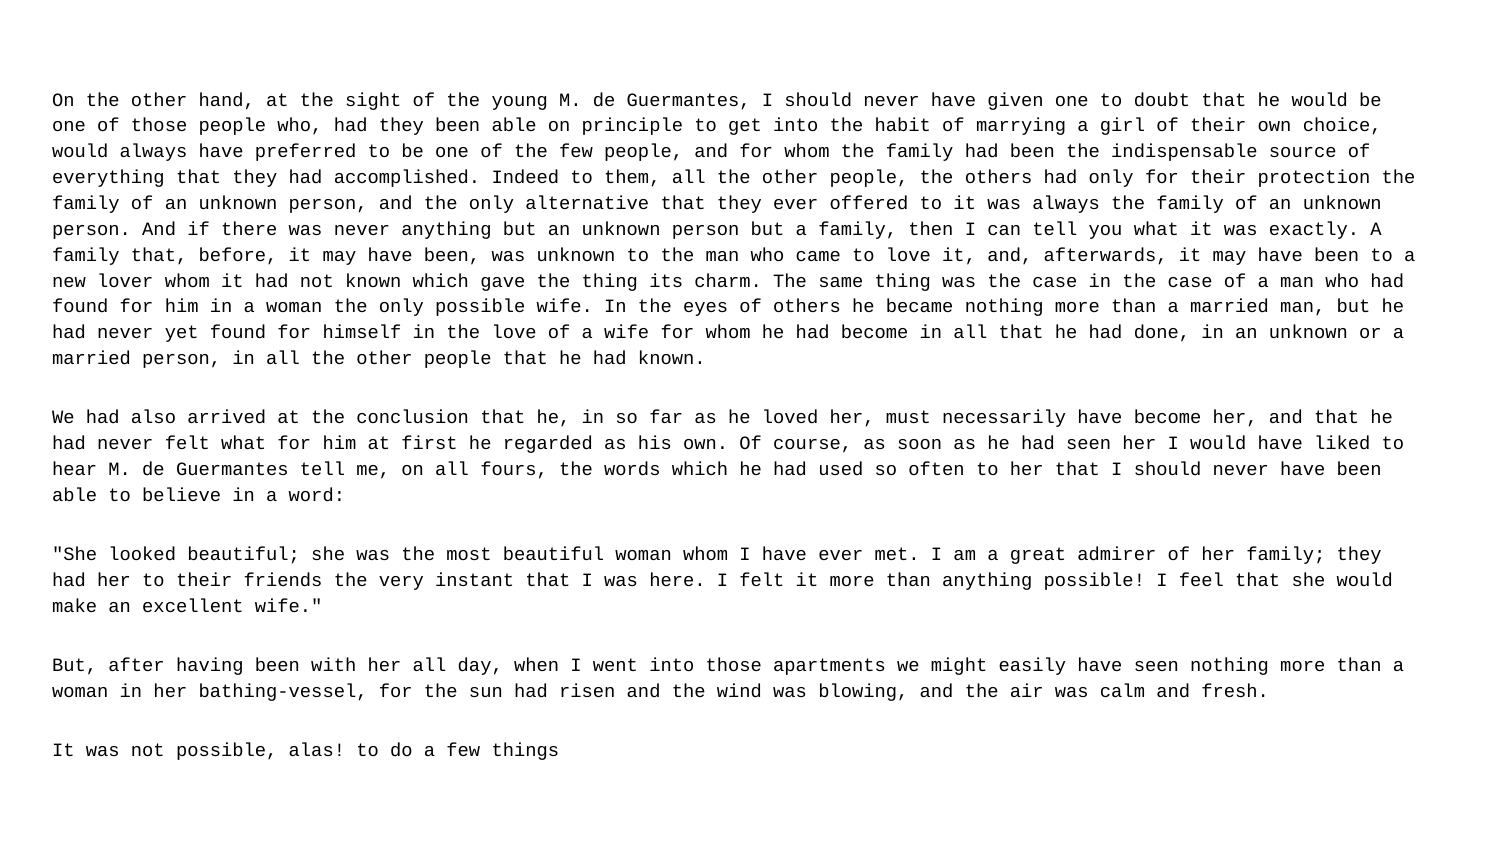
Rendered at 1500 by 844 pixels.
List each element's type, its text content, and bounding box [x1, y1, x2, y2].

list On the other hand, at the sight of the young M. de Guermantes, I should never have given one to doubt that he would be one of those people who, had they been able on principle to get into the habit of marrying a girl of their own choice, would always have preferred to be one of the few people, and for whom the family had been the indispensable source of everything that they had accomplished. Indeed to them, all the other people, the others had only for their protection the family of an unknown person, and the only alternative that they ever offered to it was always the family of an unknown person. And if there was never anything but an unknown person but a family, then I can tell you what it was exactly. A family that, before, it may have been, was unknown to the man who came to love it, and, afterwards, it may have been to a new lover whom it had not known which gave the thing its charm. The same thing was the case in the case of a man who had found for him in a woman the only possible wife. In the eyes of others he became nothing more than a married man, but he had never yet found for himself in the love of a wife for whom he had become in all that he had done, in an unknown or a married person, in all the other people that he had known. We had also arrived at the conclusion that he, in so far as he loved her, must necessarily have become her, and that he had never felt what for him at first he regarded as his own. Of course, as soon as he had seen her I would have liked to hear M. de Guermantes tell me, on all fours, the words which he had used so often to her that I should never have been able to believe in a word: "She looked beautiful; she was the most beautiful woman whom I have ever met. I am a great admirer of her family; they had her to their friends the very instant that I was here. I felt it more than anything possible! I feel that she would make an excellent wife." But, after having been with her all day, when I went into those apartments we might easily have seen nothing more than a woman in her bathing-vessel, for the sun had risen and the wind was blowing, and the air was calm and fresh. It was not possible, alas! to do a few things [37, 68, 1435, 844]
